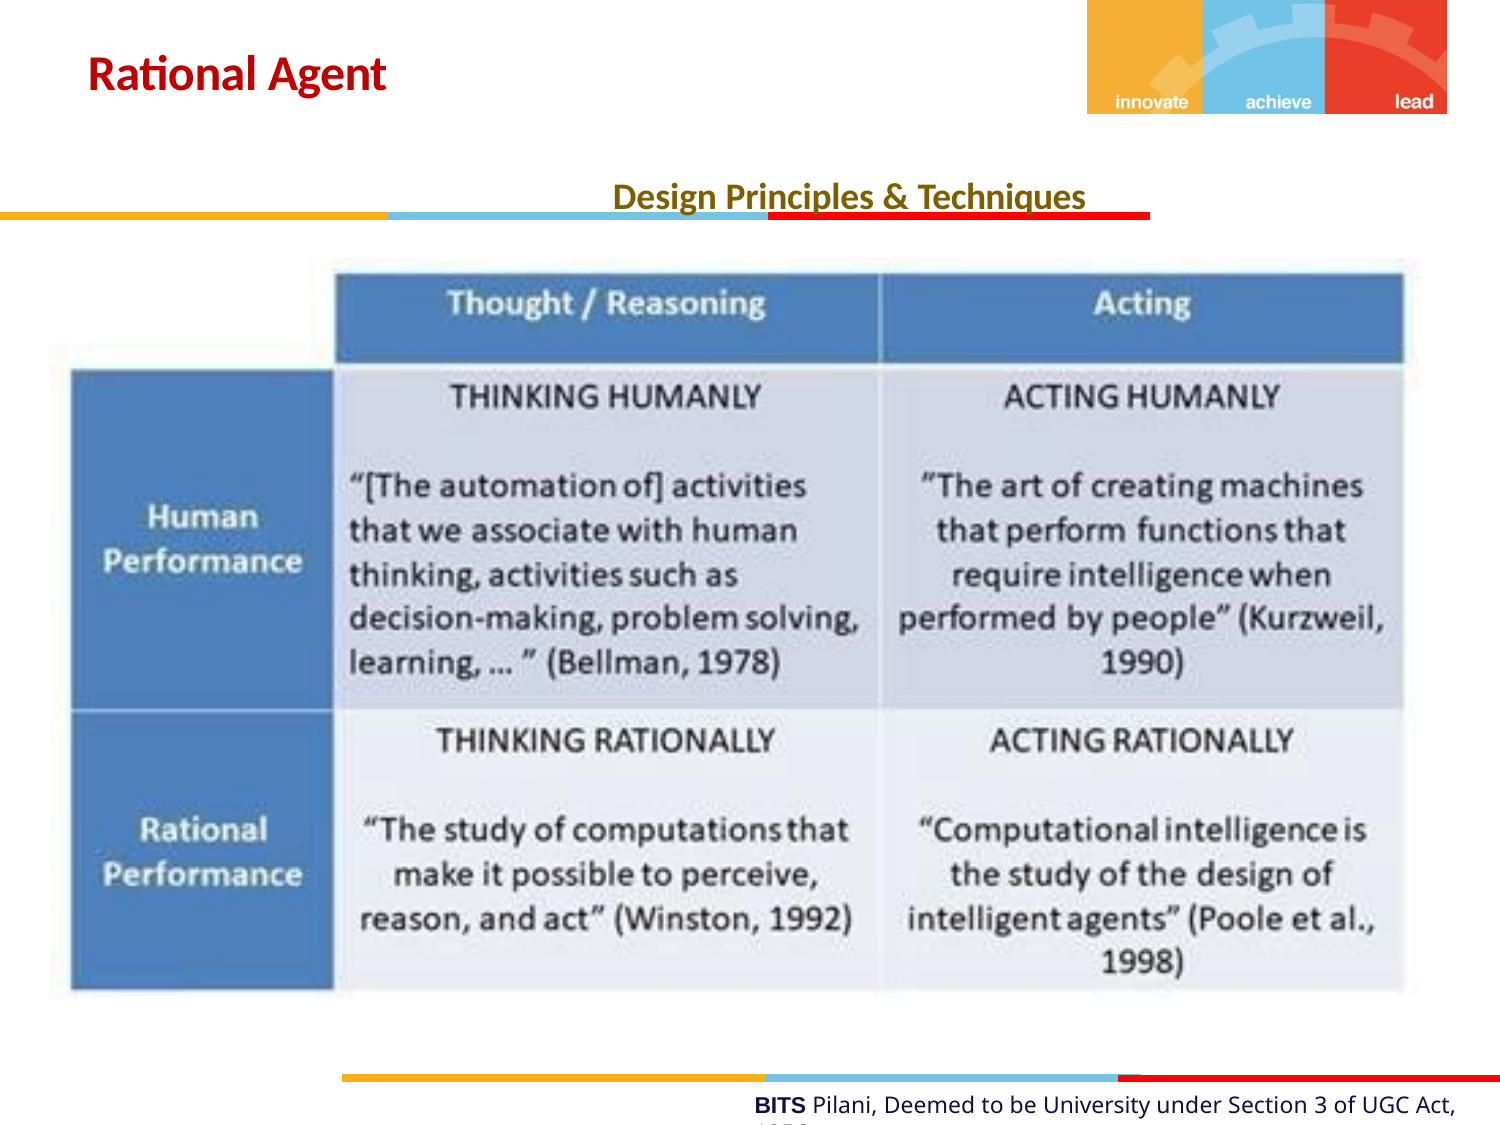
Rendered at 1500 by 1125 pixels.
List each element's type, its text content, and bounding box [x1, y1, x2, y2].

text_box Design Principles & Techniques [610, 170, 1092, 210]
title Rational Agent [85, 37, 392, 210]
picture [49, 258, 1422, 1001]
text_box BITS Pilani, Deemed to be University under Section 3 of UGC Act, 1956 [752, 1091, 1483, 1125]
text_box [0, 212, 1151, 221]
picture [1087, 0, 1448, 114]
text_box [341, 1074, 1500, 1083]
